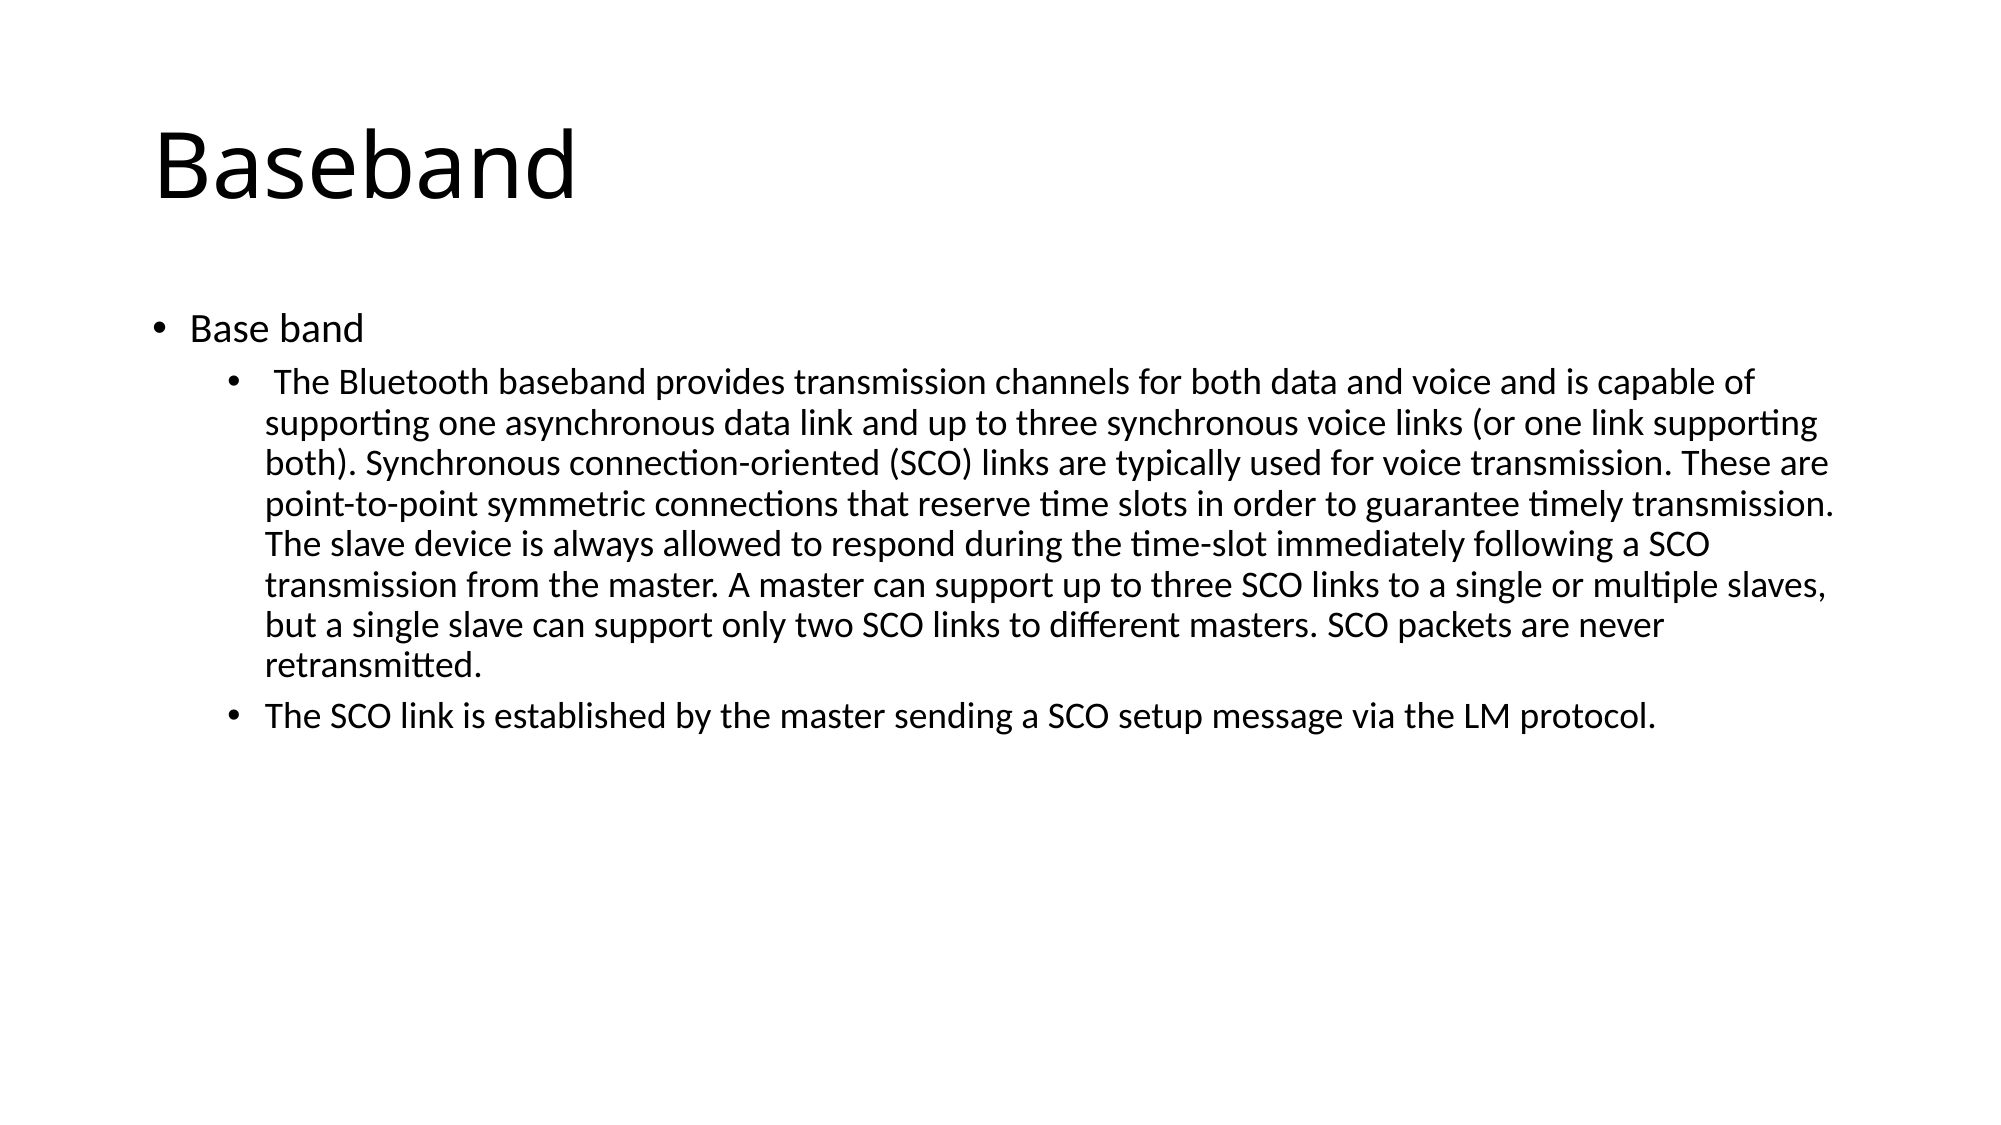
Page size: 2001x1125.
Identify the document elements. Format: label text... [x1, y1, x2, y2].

list Base band The Bluetooth baseband provides transmission channels for both data and voice and is capable of supporting one asynchronous data link and up to three synchronous voice links (or one link supporting both). Synchronous connection-oriented (SCO) links are typically used for voice transmission. These are point-to-point symmetric connections that reserve time slots in order to guarantee timely transmission. The slave device is always allowed to respond during the time-slot immediately following a SCO transmission from the master. A master can support up to three SCO links to a single or multiple slaves, but a single slave can support only two SCO links to different masters. SCO packets are never retransmitted. The SCO link is established by the master sending a SCO setup message via the LM protocol. [137, 299, 1863, 1014]
title Baseband [137, 59, 1863, 278]
